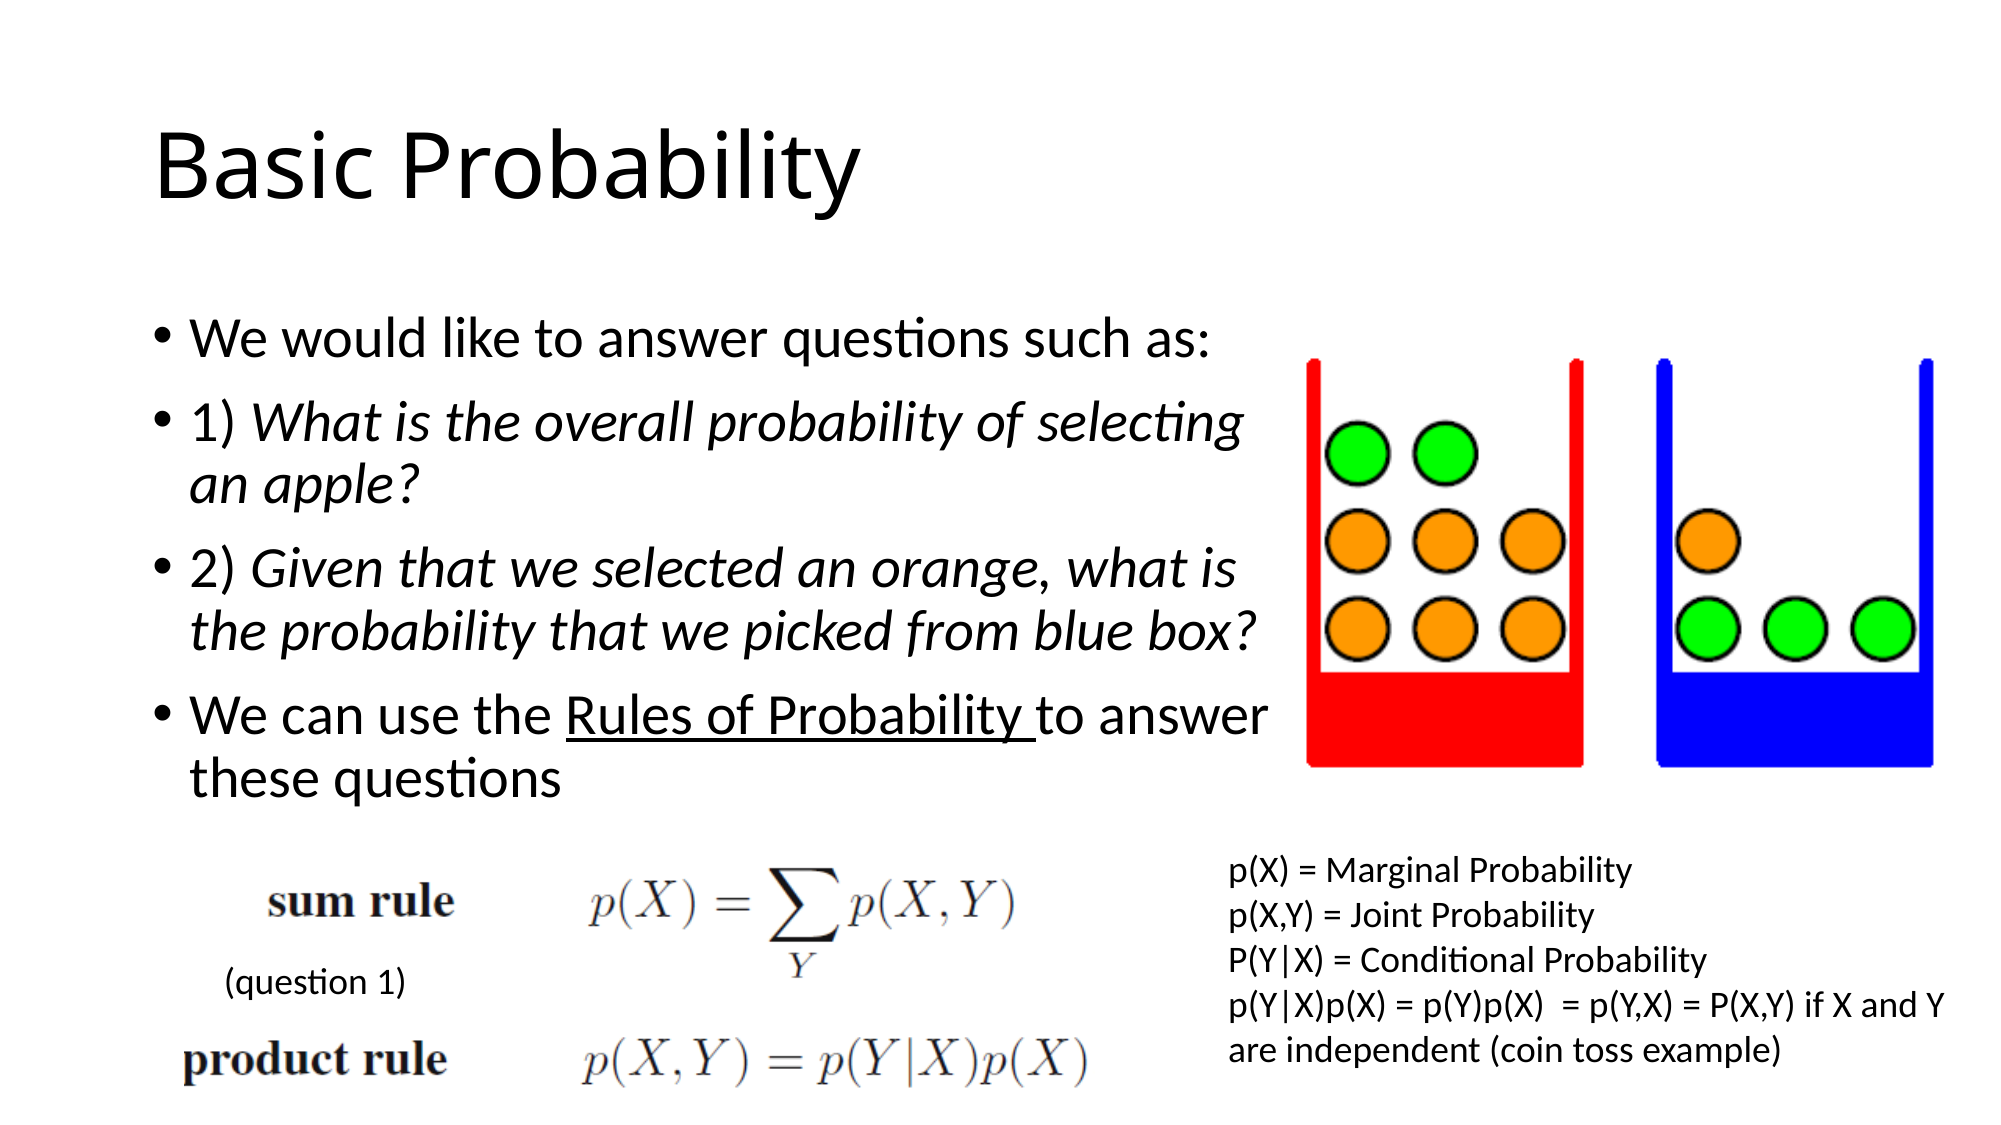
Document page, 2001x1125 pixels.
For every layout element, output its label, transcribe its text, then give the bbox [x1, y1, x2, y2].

list We would like to answer questions such as: 1) What is the overall probability of selecting an apple? 2) Given that we selected an orange, what is the probability that we picked from blue box? We can use the Rules of Probability to answer these questions [137, 299, 1300, 1014]
picture [1299, 351, 1950, 782]
title Basic Probability [137, 59, 1863, 278]
picture [184, 859, 1095, 1094]
text_box p(X) = Marginal Probability p(X,Y) = Joint Probability P(Y|X) = Conditional Probability p(Y|X)p(X) = p(Y)p(X) = p(Y,X) = P(X,Y) if X and Y are independent (coin toss example) [1213, 837, 2000, 1122]
